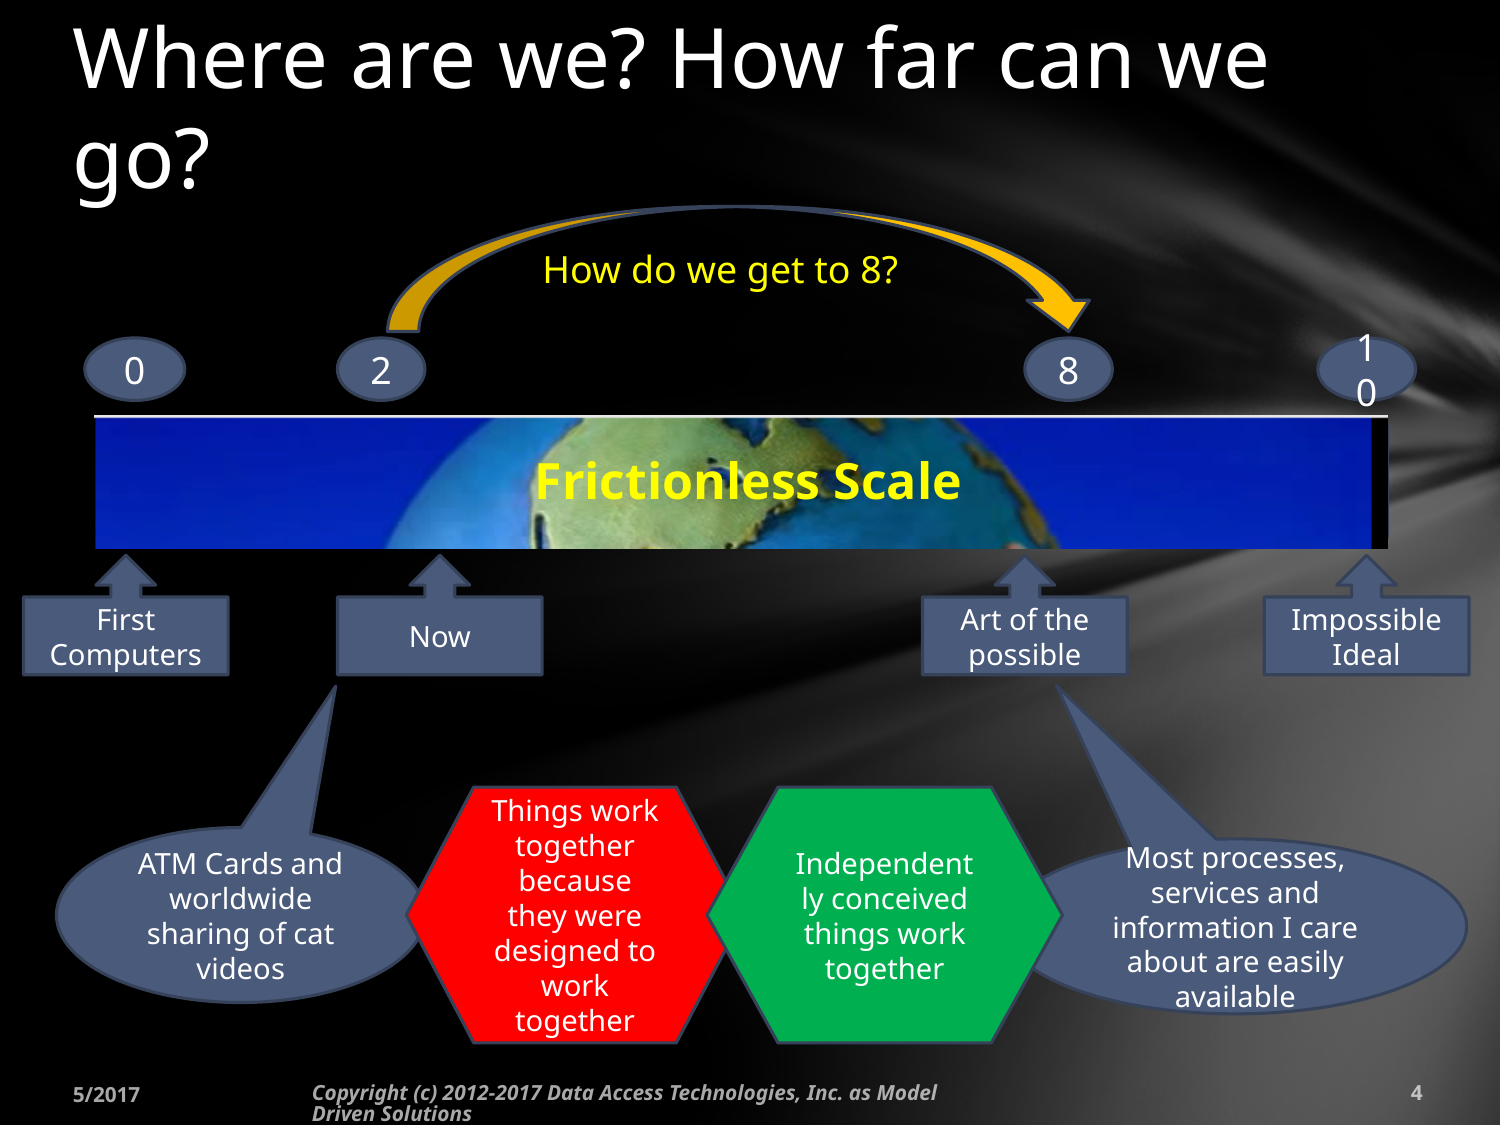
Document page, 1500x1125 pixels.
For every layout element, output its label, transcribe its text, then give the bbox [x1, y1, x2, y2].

picture [889, 472, 912, 499]
text_box 10 [1316, 336, 1418, 402]
text_box First Computers [21, 562, 230, 677]
text_box 8 [1023, 344, 1114, 402]
picture [921, 462, 928, 498]
text_box ATM Cards and worldwide sharing of cat videos [54, 684, 418, 1005]
text_box Now [335, 562, 544, 677]
picture [94, 415, 1388, 549]
slide_number 4 [1293, 1073, 1438, 1115]
footer Copyright (c) 2012-2017 Data Access Technologies, Inc. as Model Driven Solutions [296, 1073, 968, 1115]
text_box Most processes, services and information I care about are easily available [1034, 684, 1469, 1016]
slide_number 5/2017 [57, 1073, 296, 1115]
text_box Things work together because they were designed to work together [404, 785, 726, 1045]
text_box Impossible Ideal [1262, 562, 1471, 677]
title Where are we? How far can we go? [57, 37, 1318, 213]
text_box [387, 206, 1101, 332]
text_box Independently conceived things work together [705, 785, 1064, 1045]
text_box 0 [83, 336, 187, 402]
text_box 2 [335, 336, 427, 402]
text_box Art of the possible [920, 562, 1129, 677]
picture [935, 472, 959, 499]
